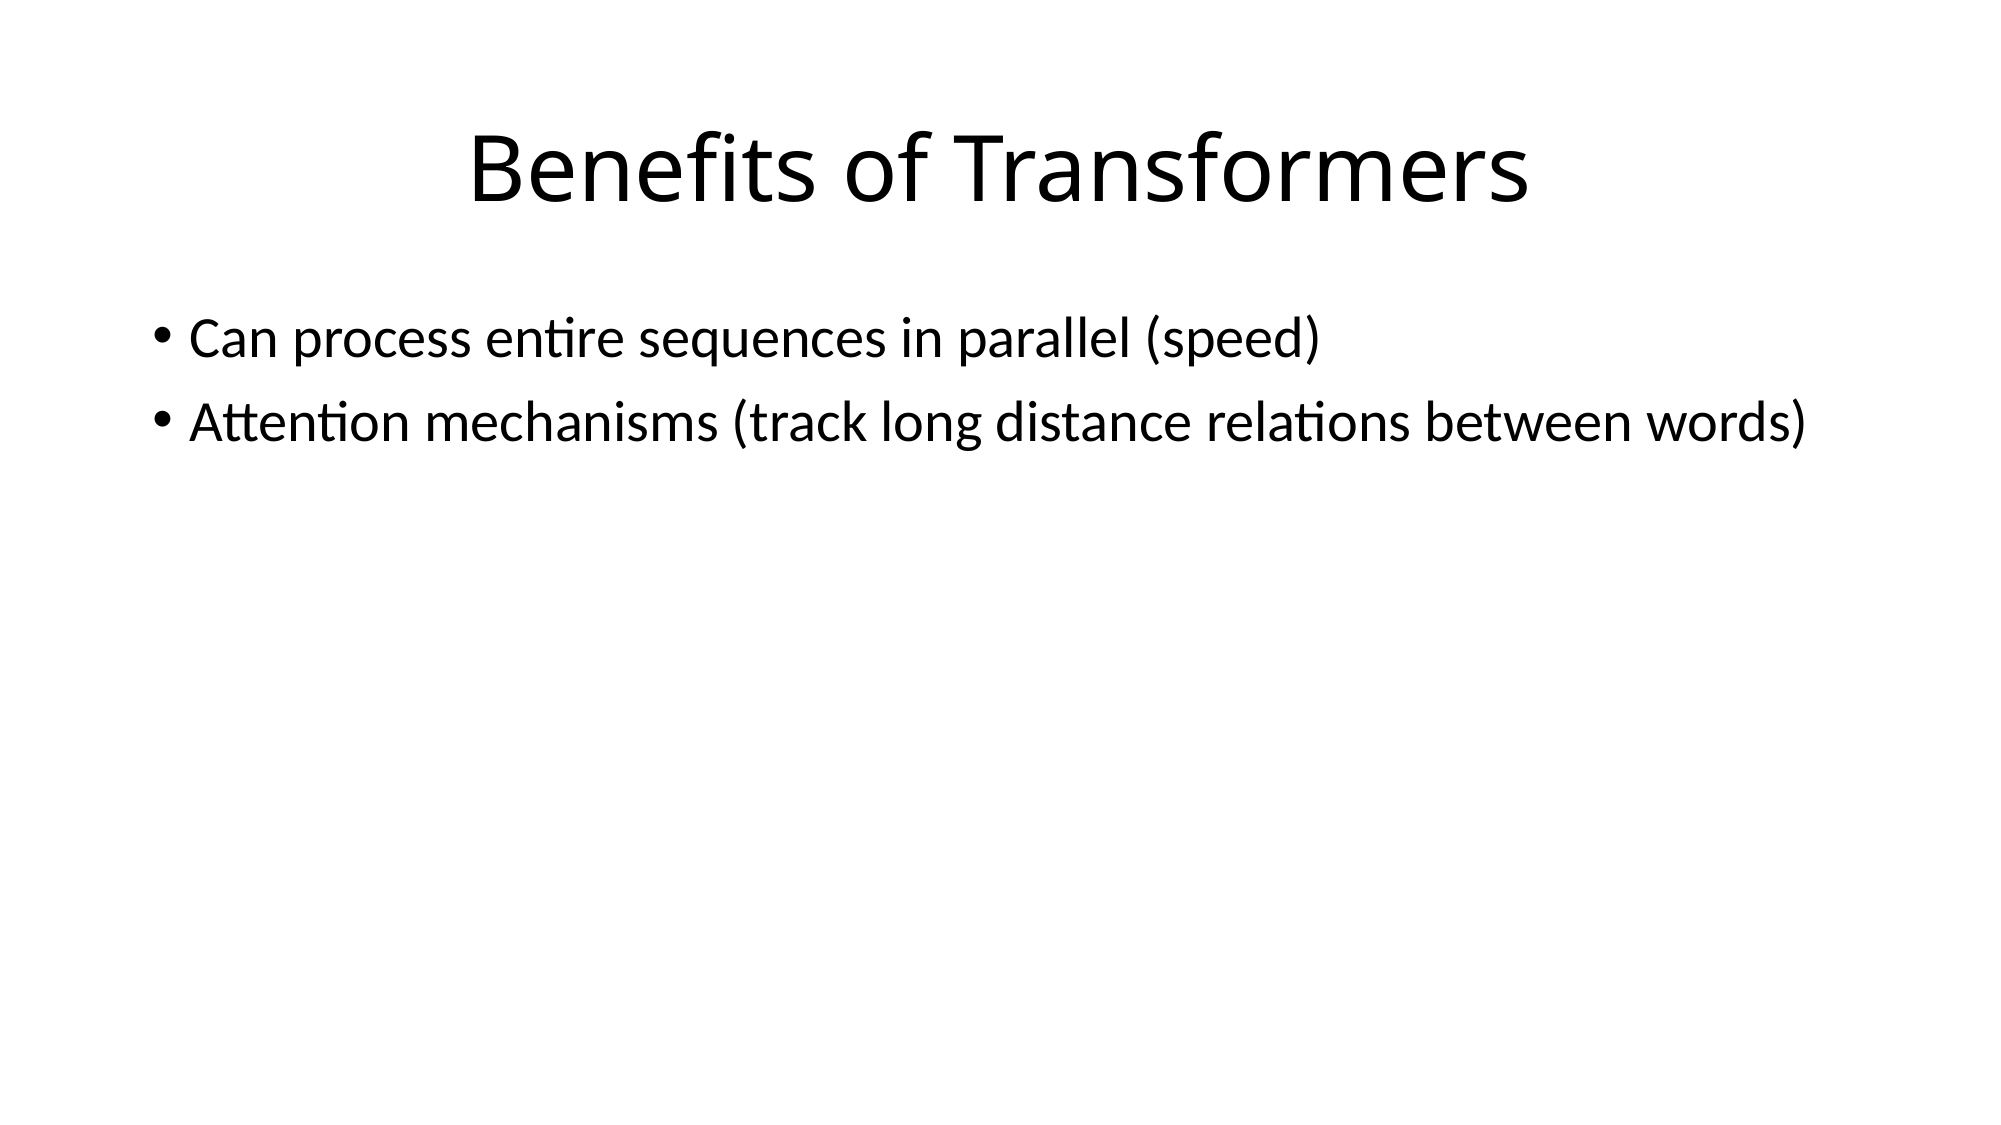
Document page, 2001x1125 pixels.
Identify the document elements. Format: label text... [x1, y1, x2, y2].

title Benefits of Transformers [137, 62, 1863, 281]
list Can process entire sequences in parallel (speed) Attention mechanisms (track long distance relations between words) [137, 299, 1863, 1014]
